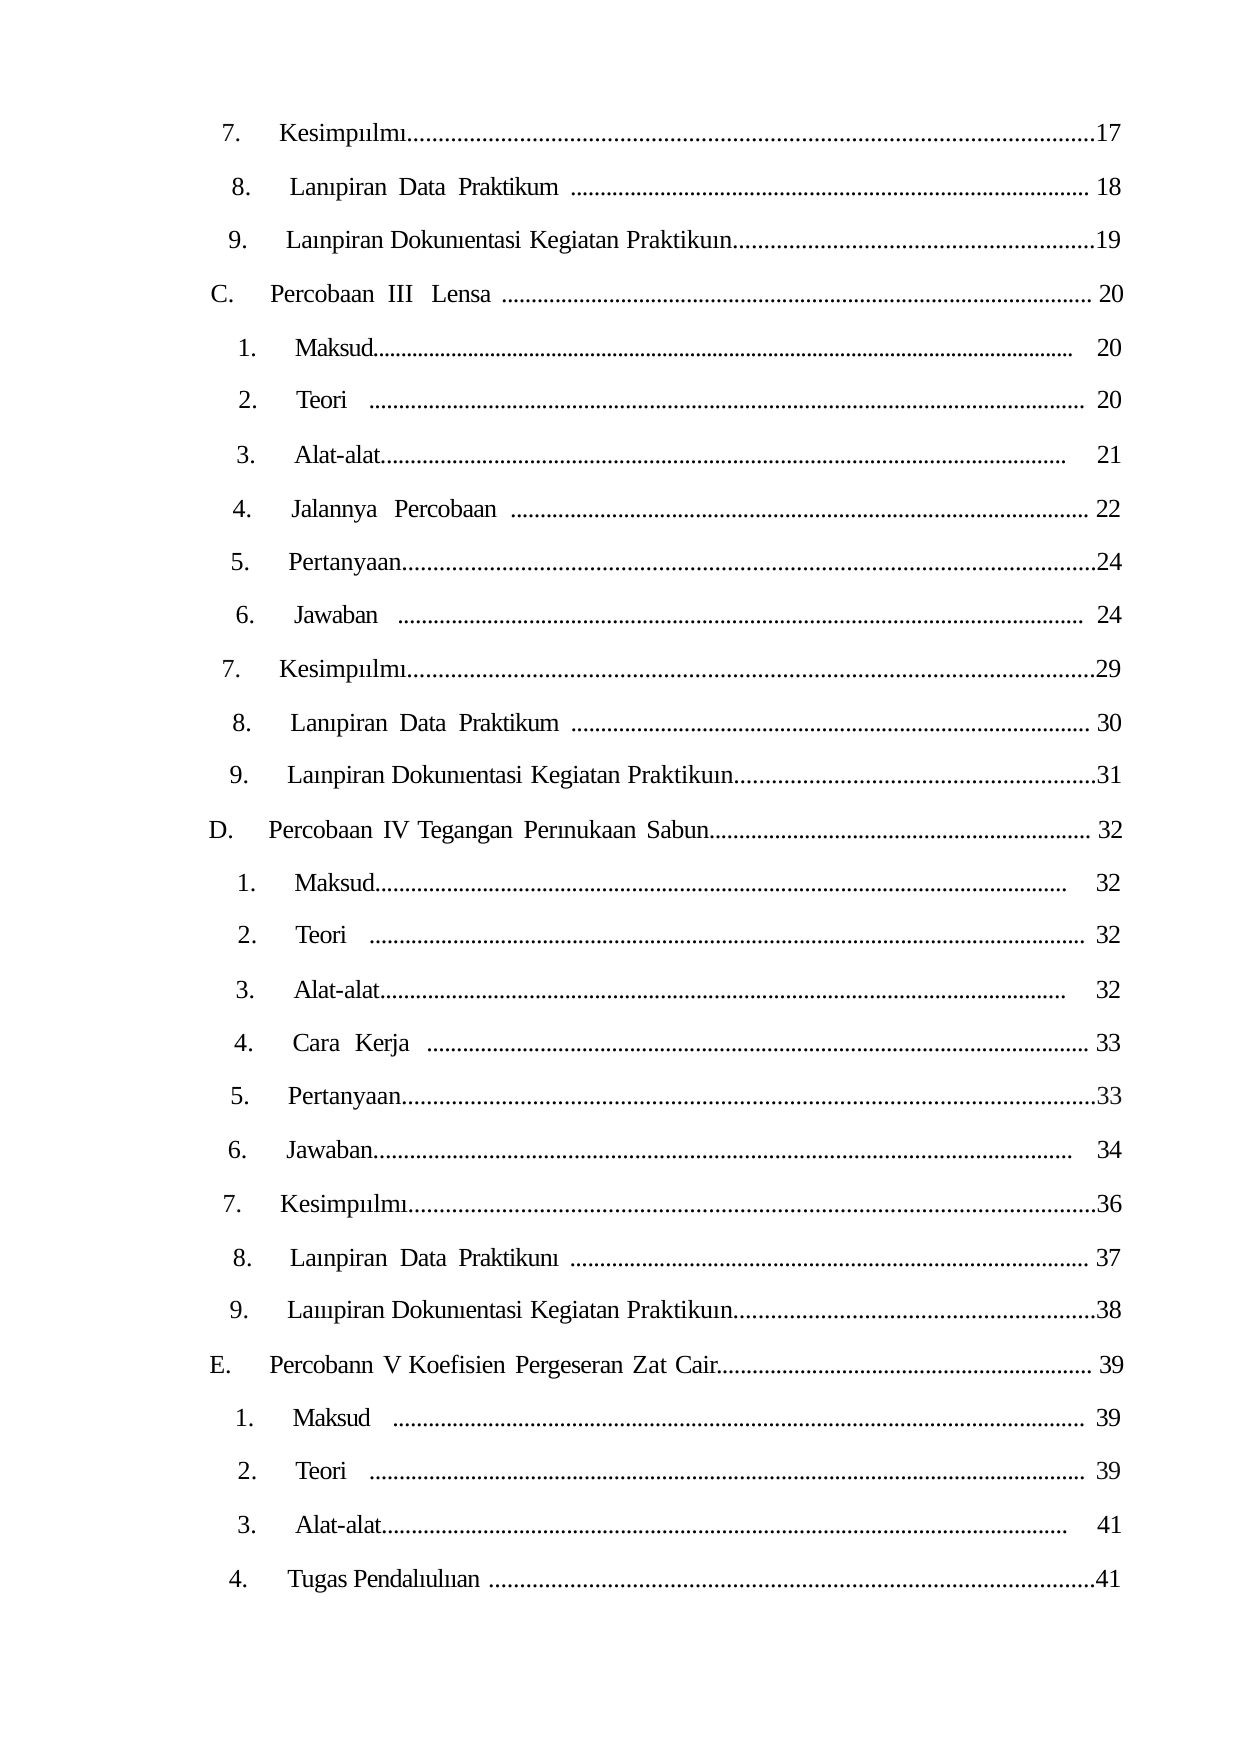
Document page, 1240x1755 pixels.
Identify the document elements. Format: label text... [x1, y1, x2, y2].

text_box Kesimpıılmı..............................................................................................................17 Lanıpiran Data Praktikum ....................................................................................... 18 Laınpiran Dokunıentasi Kegiatan Praktikuın..........................................................19 Percobaan III Lensa ................................................................................................... 20 Maksud.............................................................................................................................. 20 Teori ........................................................................................................................ 20 Alat-alat................................................................................................................... 21 Jalannya Percobaan ................................................................................................. 22 Pertanyaan...............................................................................................................24 Jawaban ................................................................................................................... 24 Kesimpıılmı..............................................................................................................29 Lanıpiran Data Praktikum ....................................................................................... 30 Laınpiran Dokunıentasi Kegiatan Praktikuın..........................................................31 Percobaan IV Tegangan Perınukaan Sabun................................................................ 32 Maksud.................................................................................................................... 32 Teori ........................................................................................................................ 32 Alat-alat................................................................................................................... 32 Cara Kerja ............................................................................................................... 33 Pertanyaan...............................................................................................................33 Jawaban................................................................................................................... 34 Kesimpıılmı..............................................................................................................36 Laınpiran Data Praktikunı ....................................................................................... 37 Laıııpiran Dokunıentasi Kegiatan Praktikuın..........................................................38 Percobann V Koefisien Pergeseran Zat Cair............................................................... 39 Maksud .................................................................................................................... 39 Teori ........................................................................................................................ 39 Alat-alat................................................................................................................... 41 Tugas Pendalıulııan .................................................................................................41 [199, 112, 1126, 1593]
